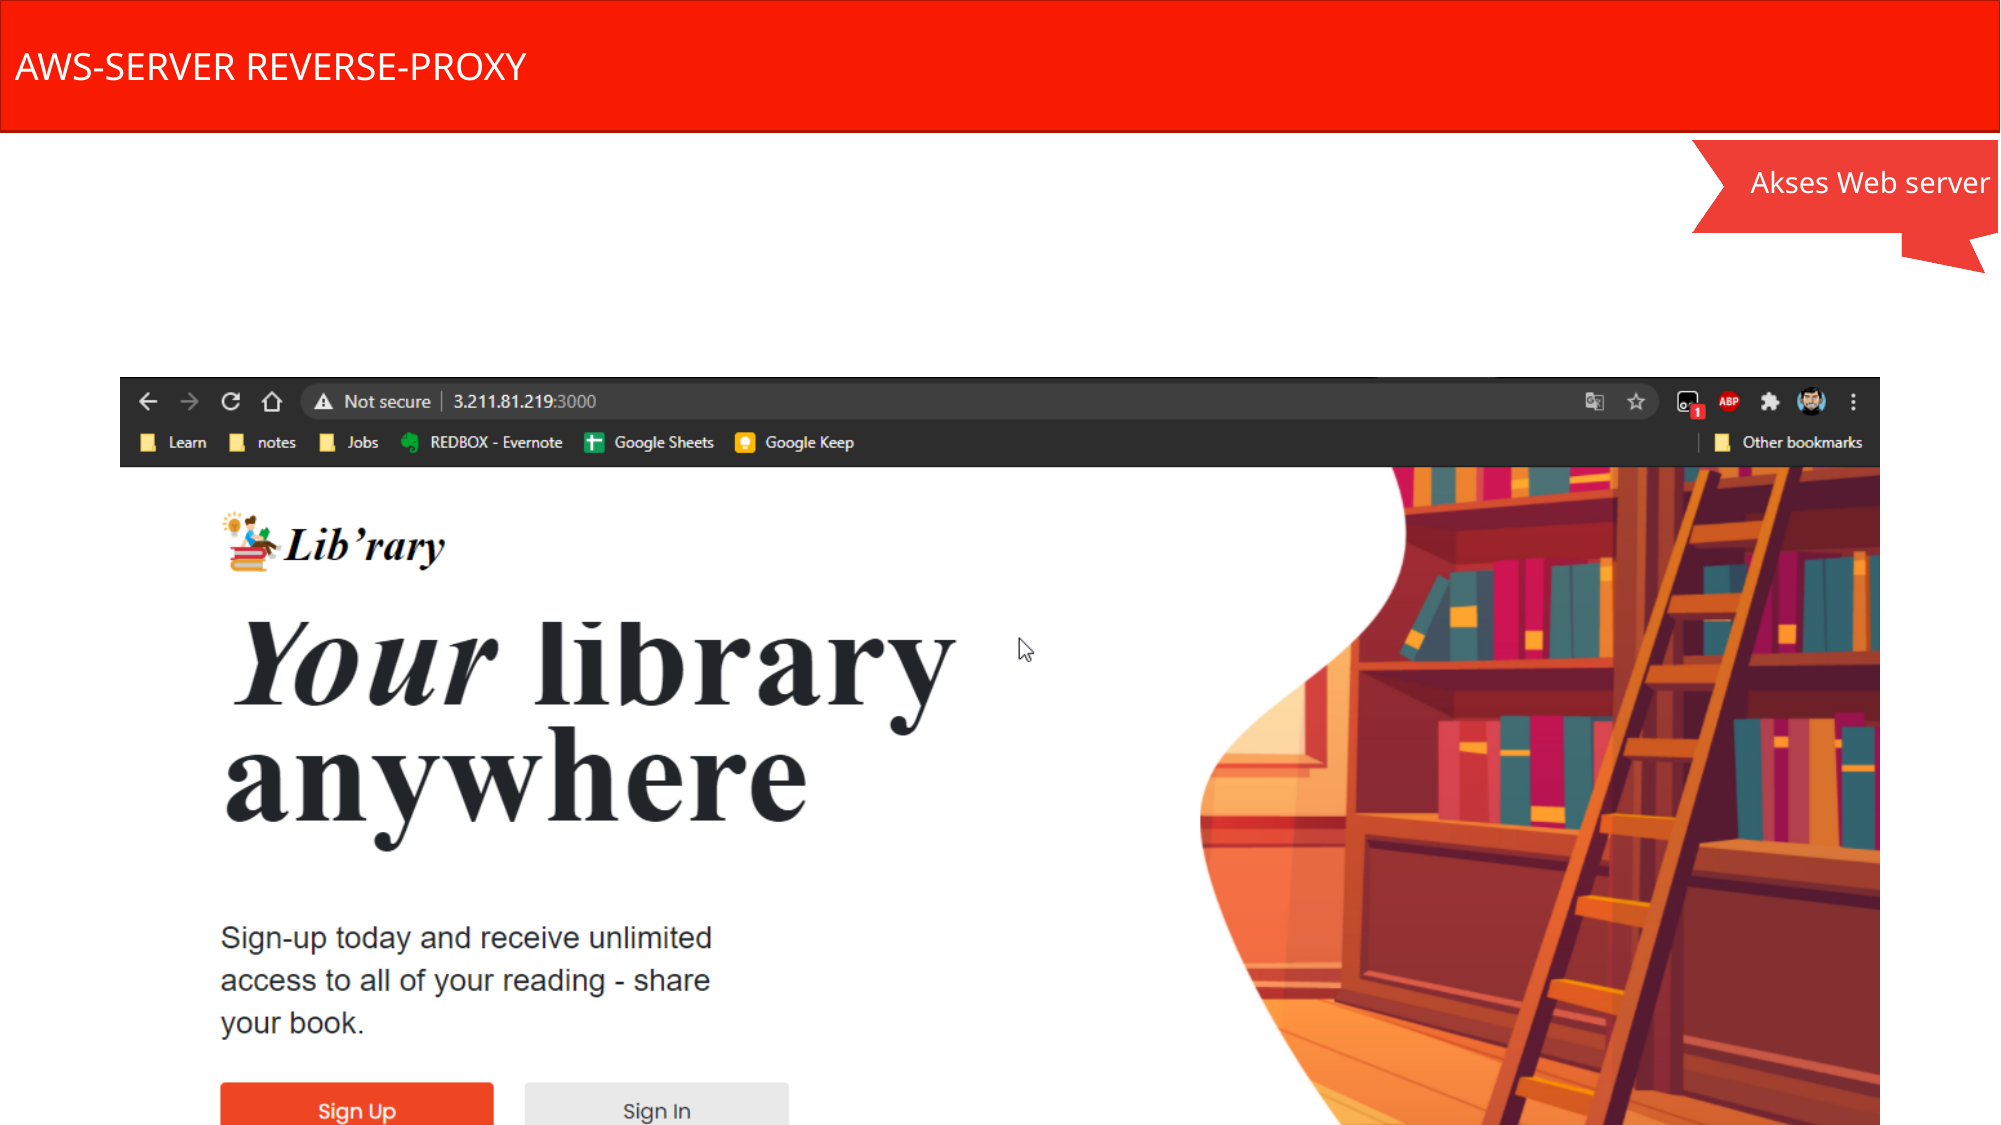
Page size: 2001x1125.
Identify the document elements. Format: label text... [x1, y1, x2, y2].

picture [120, 376, 1880, 1125]
text_box AWS-SERVER REVERSE-PROXY [0, 0, 2000, 133]
picture [1691, 140, 1998, 273]
